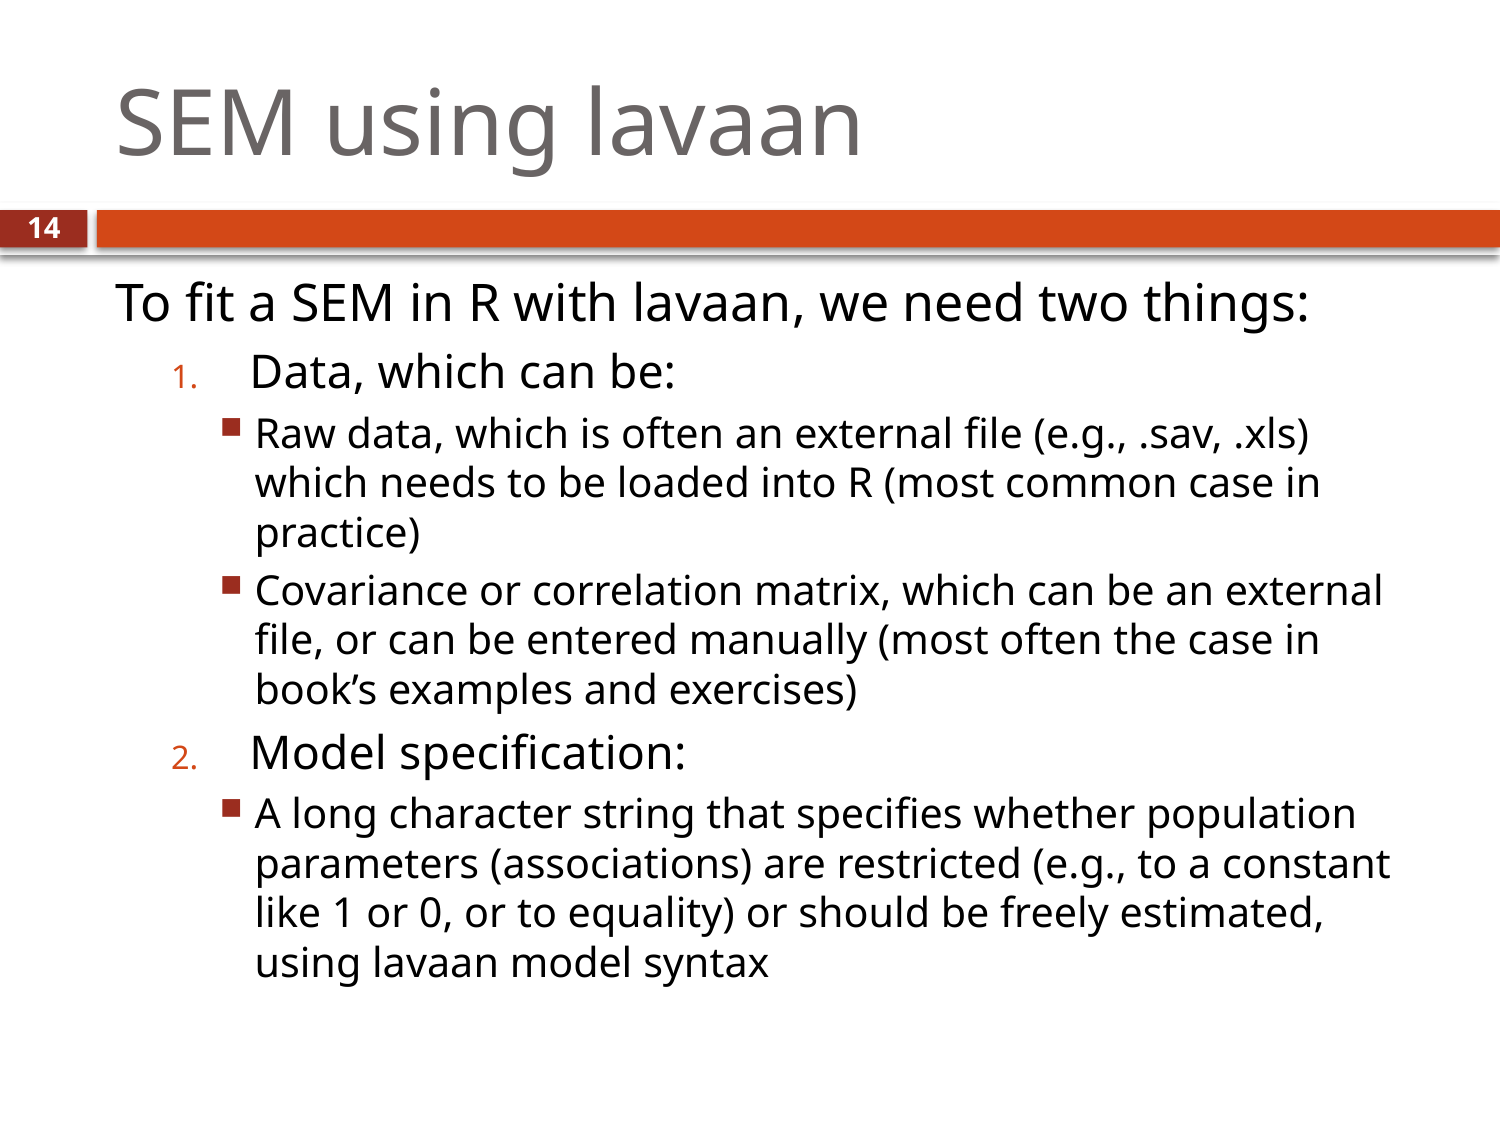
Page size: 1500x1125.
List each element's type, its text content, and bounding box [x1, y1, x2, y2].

list To fit a SEM in R with lavaan, we need two things: Data, which can be: Raw data, which is often an external file (e.g., .sav, .xls) which needs to be loaded into R (most common case in practice) Covariance or correlation matrix, which can be an external file, or can be entered manually (most often the case in book’s examples and exercises) Model specification: A long character string that specifies whether population parameters (associations) are restricted (e.g., to a constant like 1 or 0, or to equality) or should be freely estimated, using lavaan model syntax [100, 262, 1438, 1000]
slide_number 14 [0, 208, 88, 249]
title SEM using lavaan [100, 37, 1438, 200]
